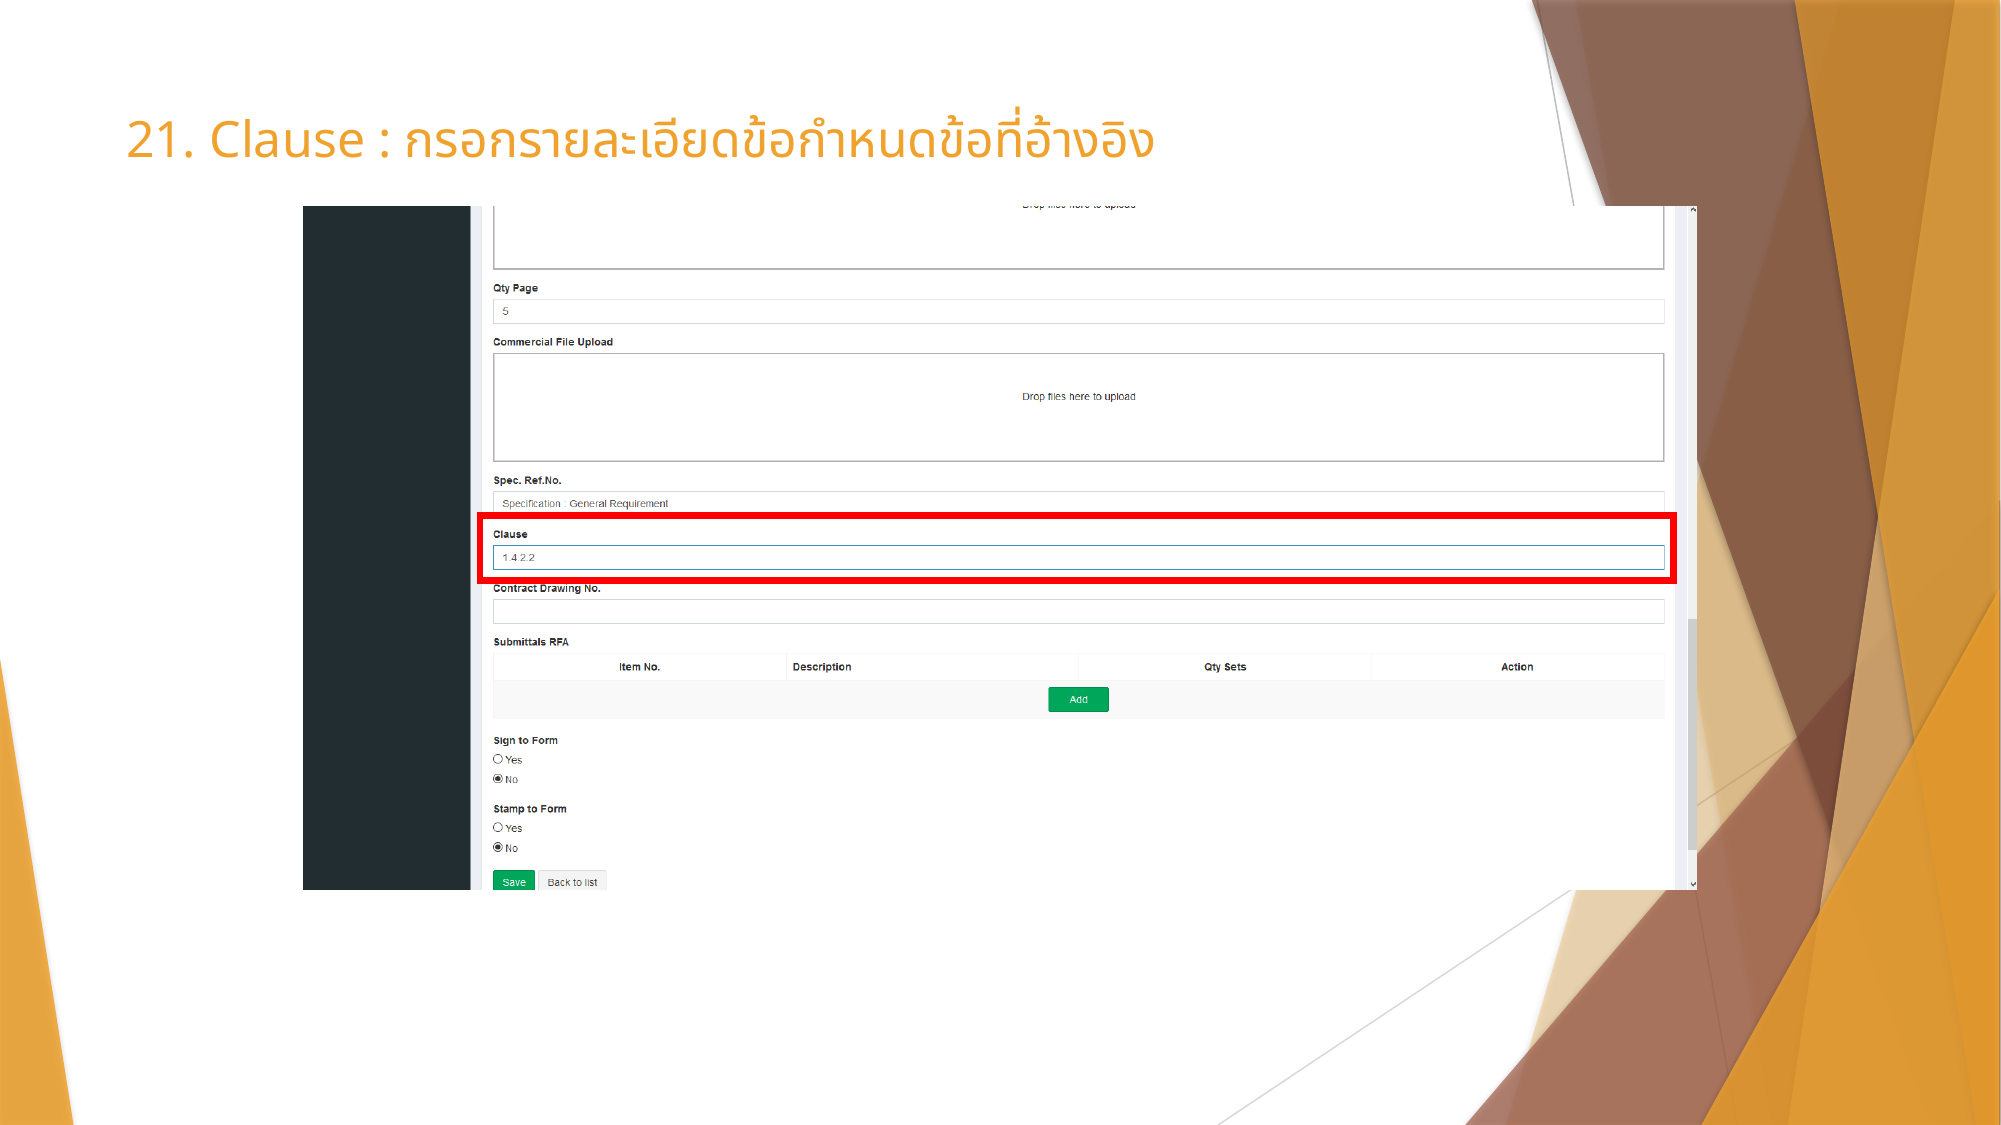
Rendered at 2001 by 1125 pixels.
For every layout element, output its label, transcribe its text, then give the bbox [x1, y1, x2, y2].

title 21. Clause : กรอกรายละเอียดข้อกำหนดข้อที่อ้างอิง [111, 99, 1522, 317]
picture [302, 206, 1698, 919]
